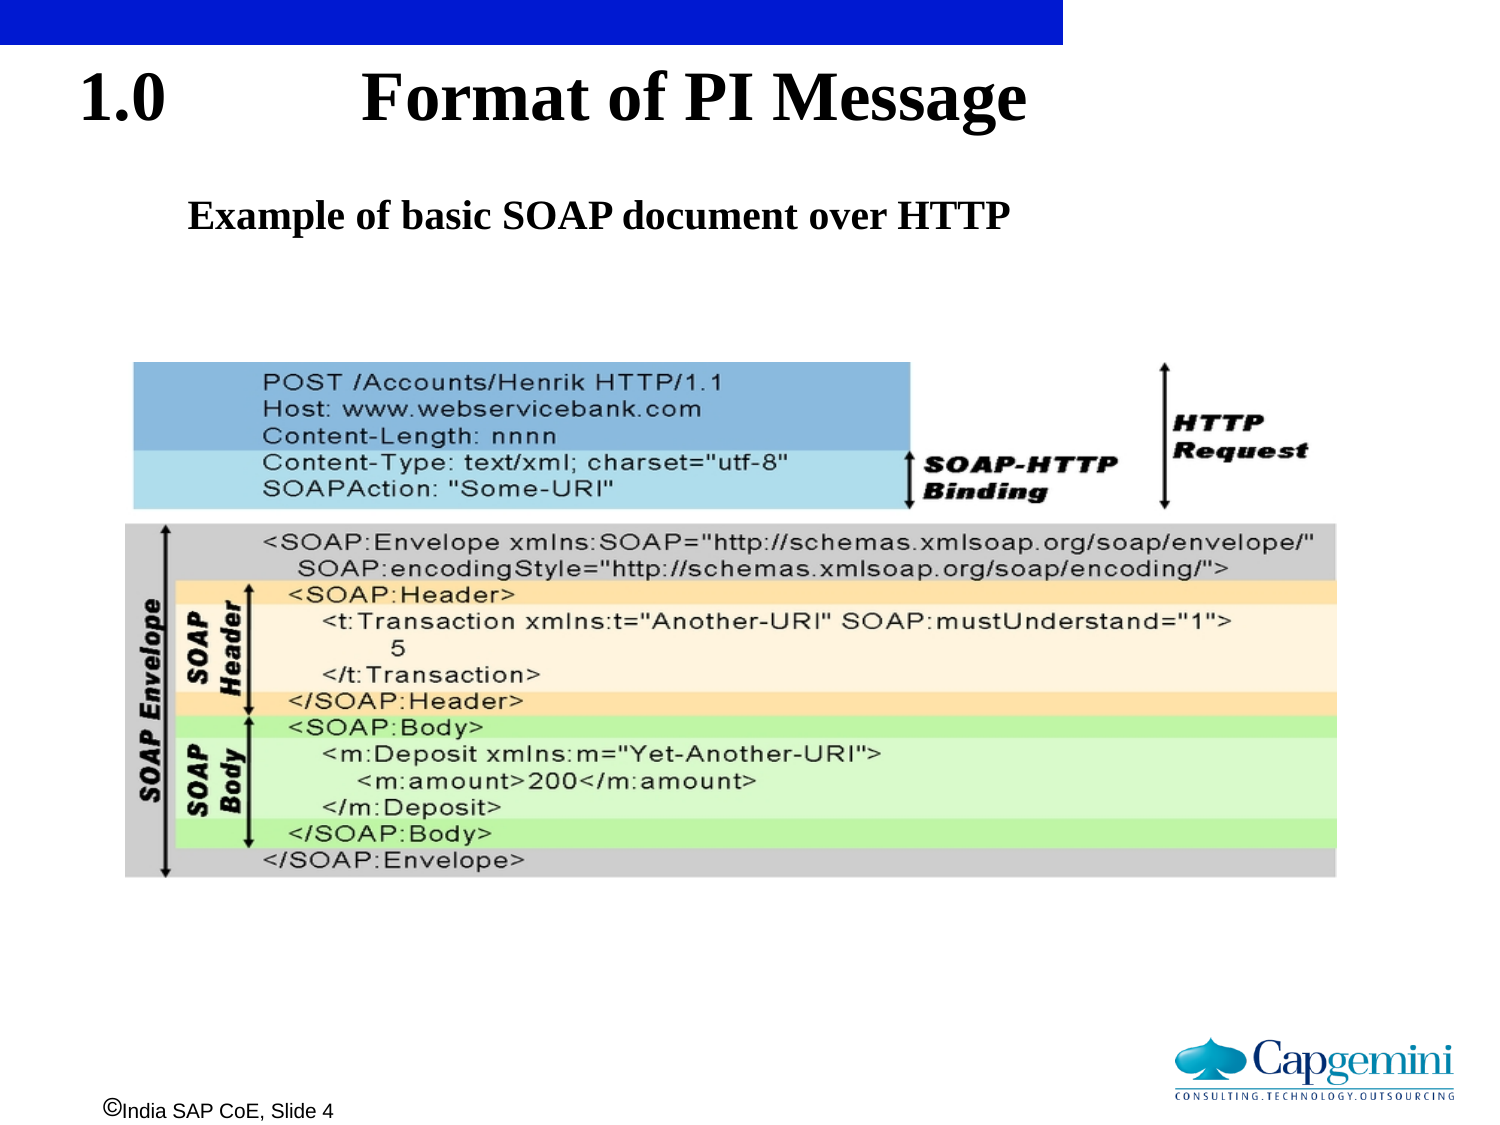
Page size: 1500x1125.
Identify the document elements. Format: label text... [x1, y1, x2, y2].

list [124, 362, 1337, 878]
picture [1175, 1037, 1454, 1100]
title 1.0 Format of PI Message [24, 49, 1459, 139]
text_box Example of basic SOAP document over HTTP [187, 187, 1175, 250]
